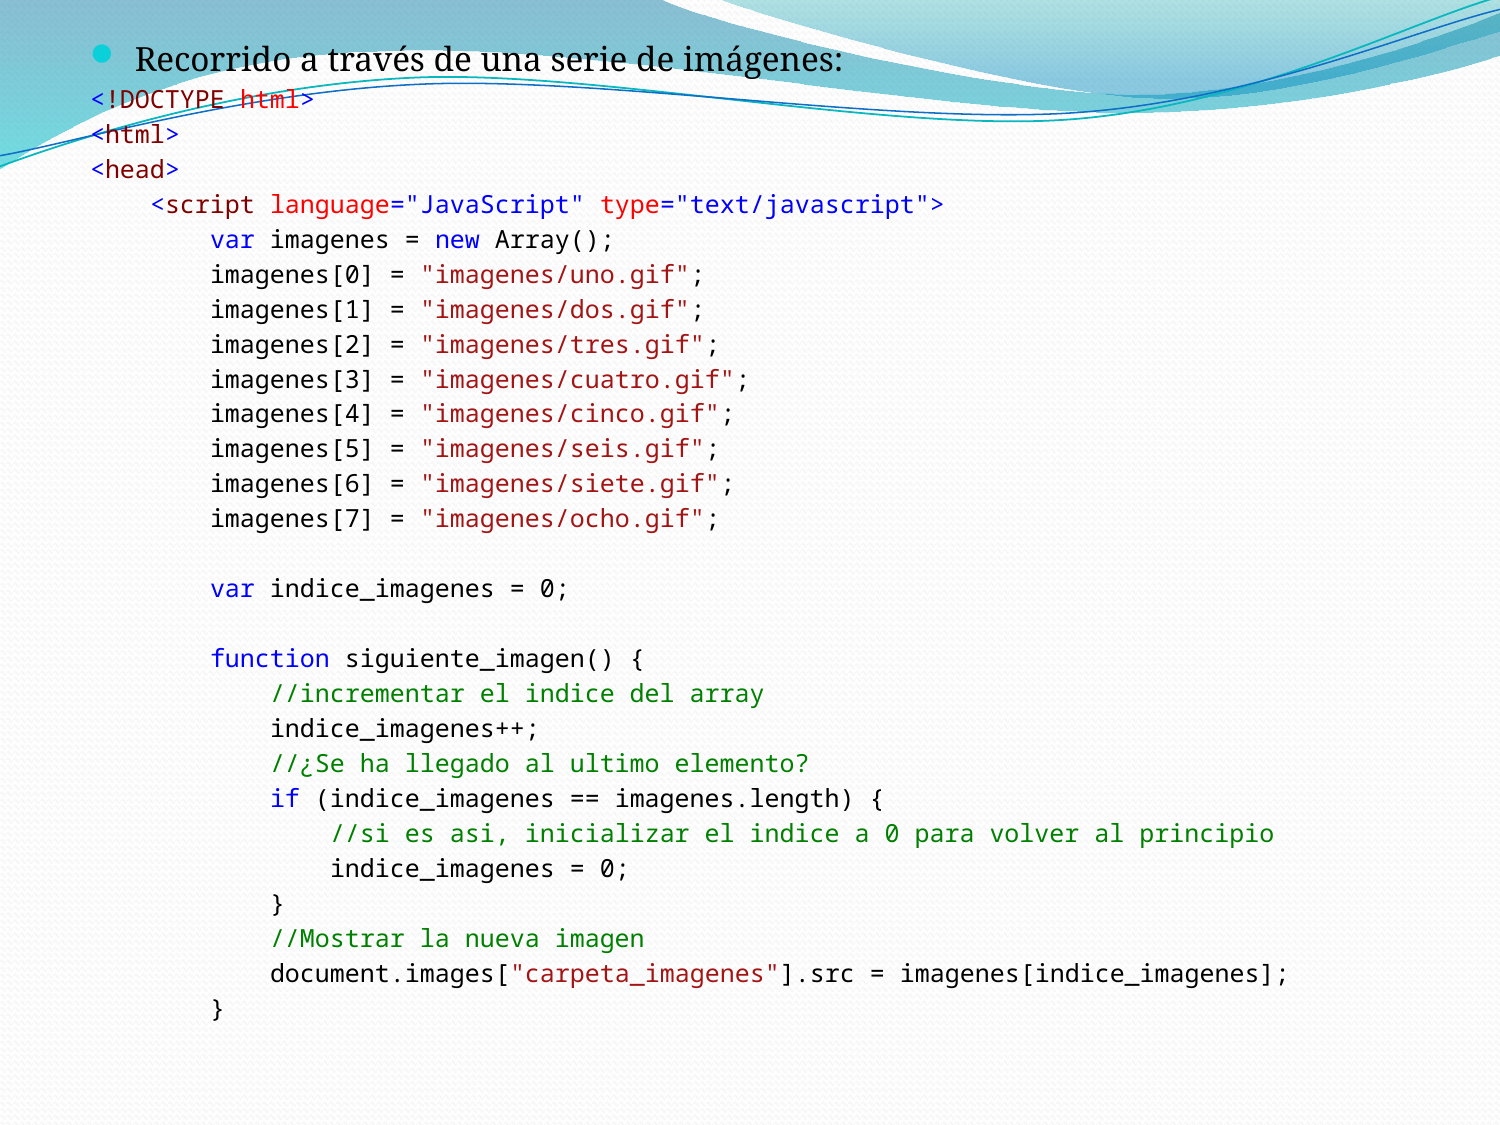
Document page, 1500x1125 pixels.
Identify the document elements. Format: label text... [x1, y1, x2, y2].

list Recorrido a través de una serie de imágenes: <!DOCTYPE html> <html> <head> <script language="JavaScript" type="text/javascript"> var imagenes = new Array(); imagenes[0] = "imagenes/uno.gif"; imagenes[1] = "imagenes/dos.gif"; imagenes[2] = "imagenes/tres.gif"; imagenes[3] = "imagenes/cuatro.gif"; imagenes[4] = "imagenes/cinco.gif"; imagenes[5] = "imagenes/seis.gif"; imagenes[6] = "imagenes/siete.gif"; imagenes[7] = "imagenes/ocho.gif"; var indice_imagenes = 0; function siguiente_imagen() { //incrementar el indice del array indice_imagenes++; //¿Se ha llegado al ultimo elemento? if (indice_imagenes == imagenes.length) { //si es asi, inicializar el indice a 0 para volver al principio indice_imagenes = 0; } //Mostrar la nueva imagen document.images["carpeta_imagenes"].src = imagenes[indice_imagenes]; } [74, 30, 1426, 1038]
